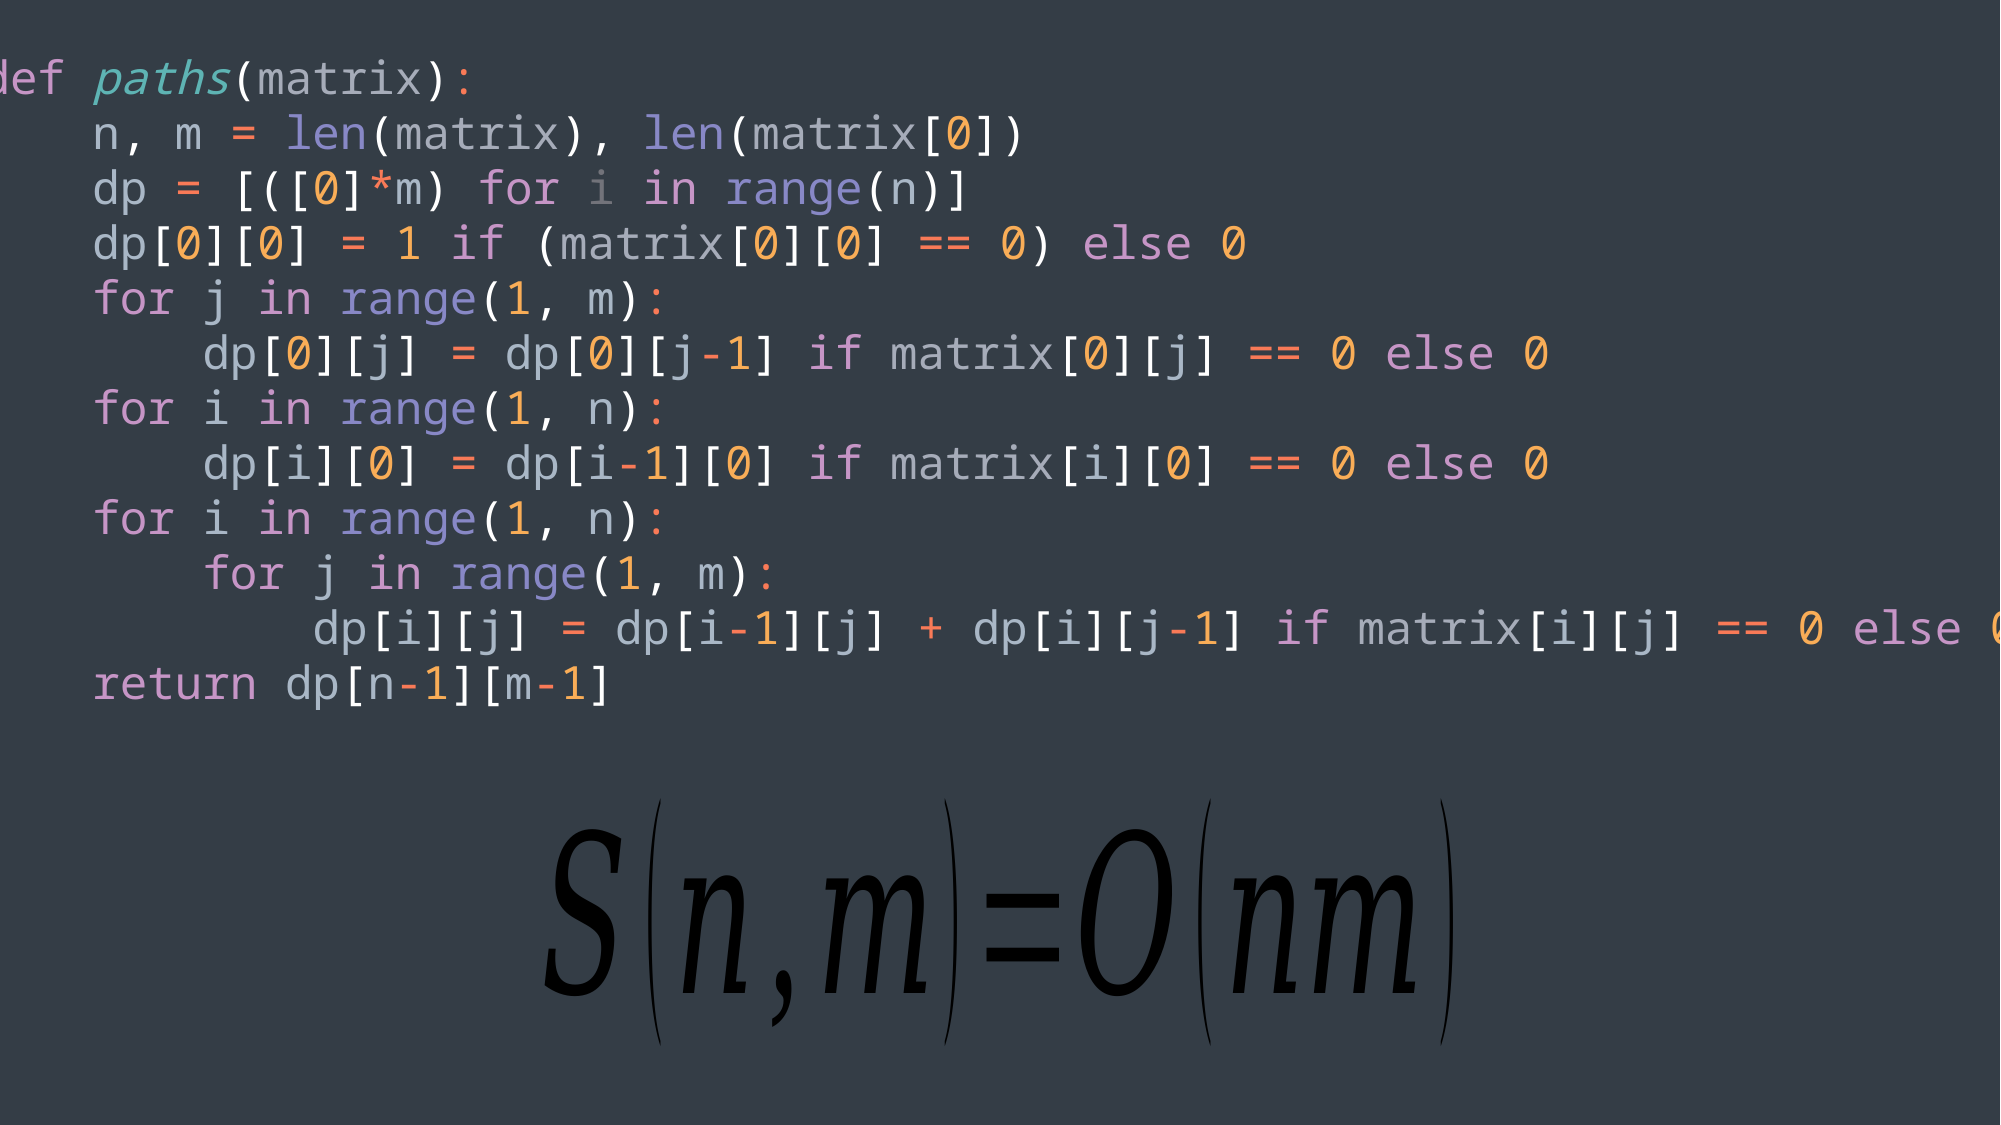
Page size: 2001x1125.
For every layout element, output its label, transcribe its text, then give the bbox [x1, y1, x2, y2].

text_box def paths(matrix): n, m = len(matrix), len(matrix[0]) dp = [([0]*m) for i in range(n)] dp[0][0] = 1 if (matrix[0][0] == 0) else 0 for j in range(1, m): dp[0][j] = dp[0][j-1] if matrix[0][j] == 0 else 0 for i in range(1, n): dp[i][0] = dp[i-1][0] if matrix[i][0] == 0 else 0 for i in range(1, n): for j in range(1, m): dp[i][j] = dp[i-1][j] + dp[i][j-1] if matrix[i][j] == 0 else 0 return dp[n-1][m-1] [0, 41, 2000, 716]
